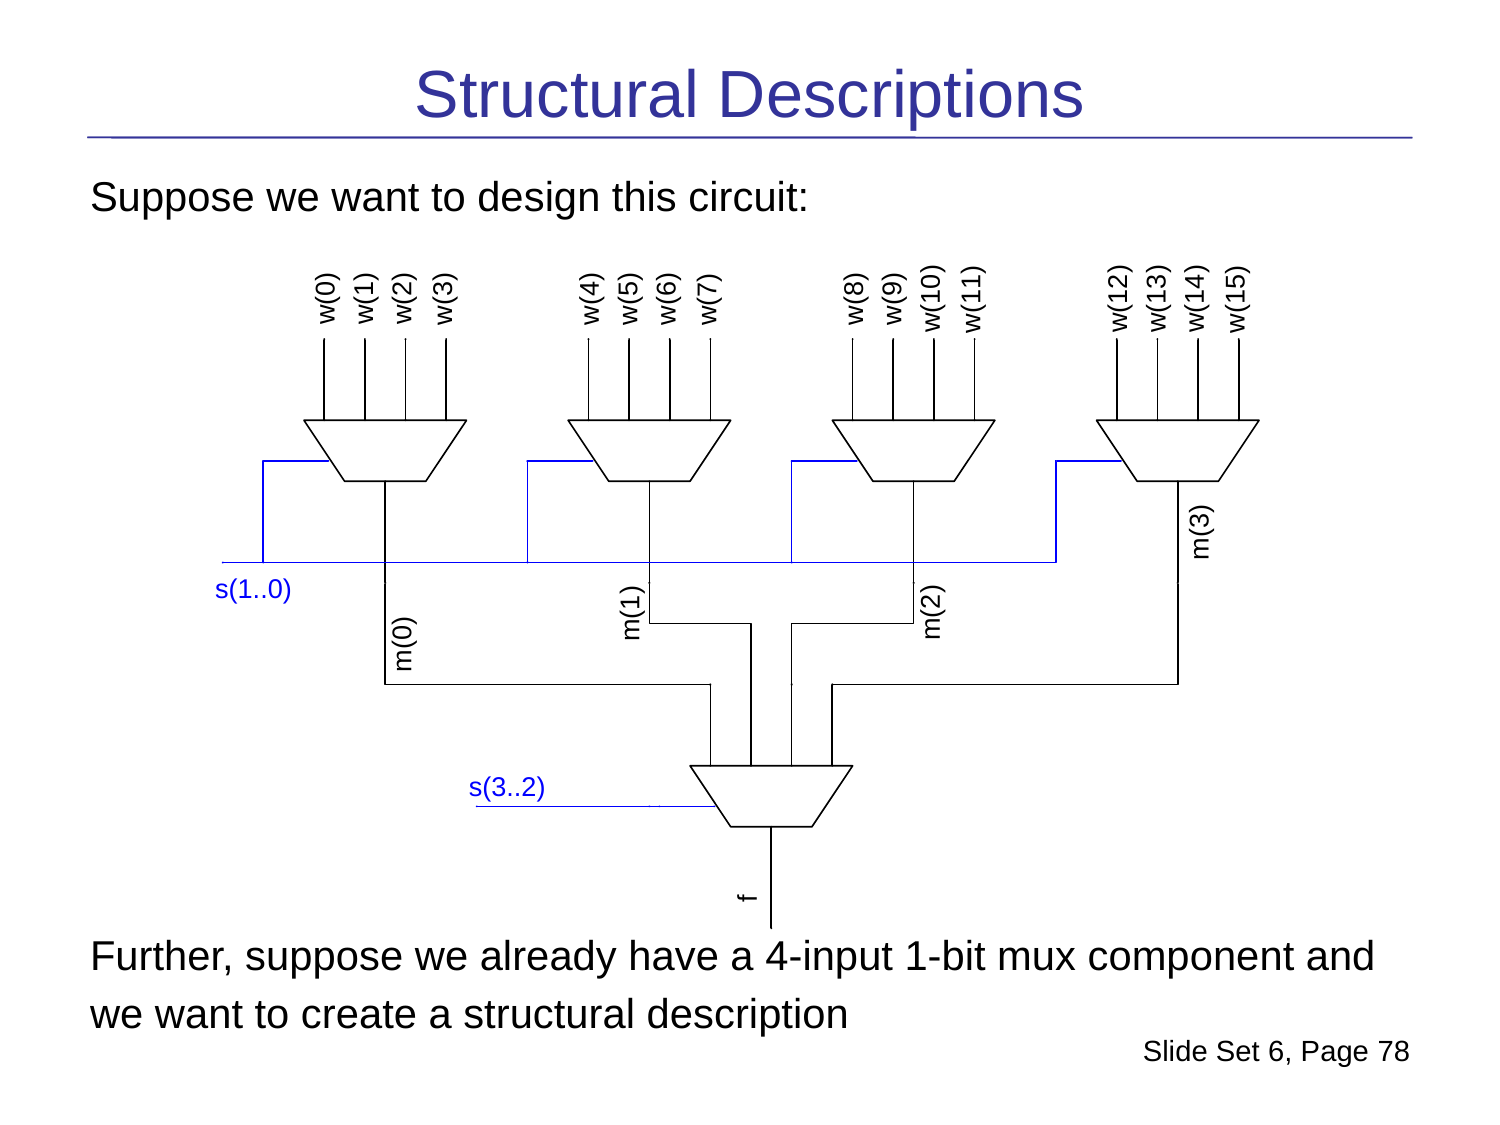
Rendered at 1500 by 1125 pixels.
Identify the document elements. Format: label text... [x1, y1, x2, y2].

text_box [212, 262, 1263, 932]
text_box Slide Set 6, Page 78 [1074, 1024, 1425, 1103]
title Structural Descriptions [74, 44, 1426, 138]
list Suppose we want to design this circuit: Further, suppose we already have a 4-input 1-bit mux component and we want to create a structural description [74, 162, 1426, 1125]
